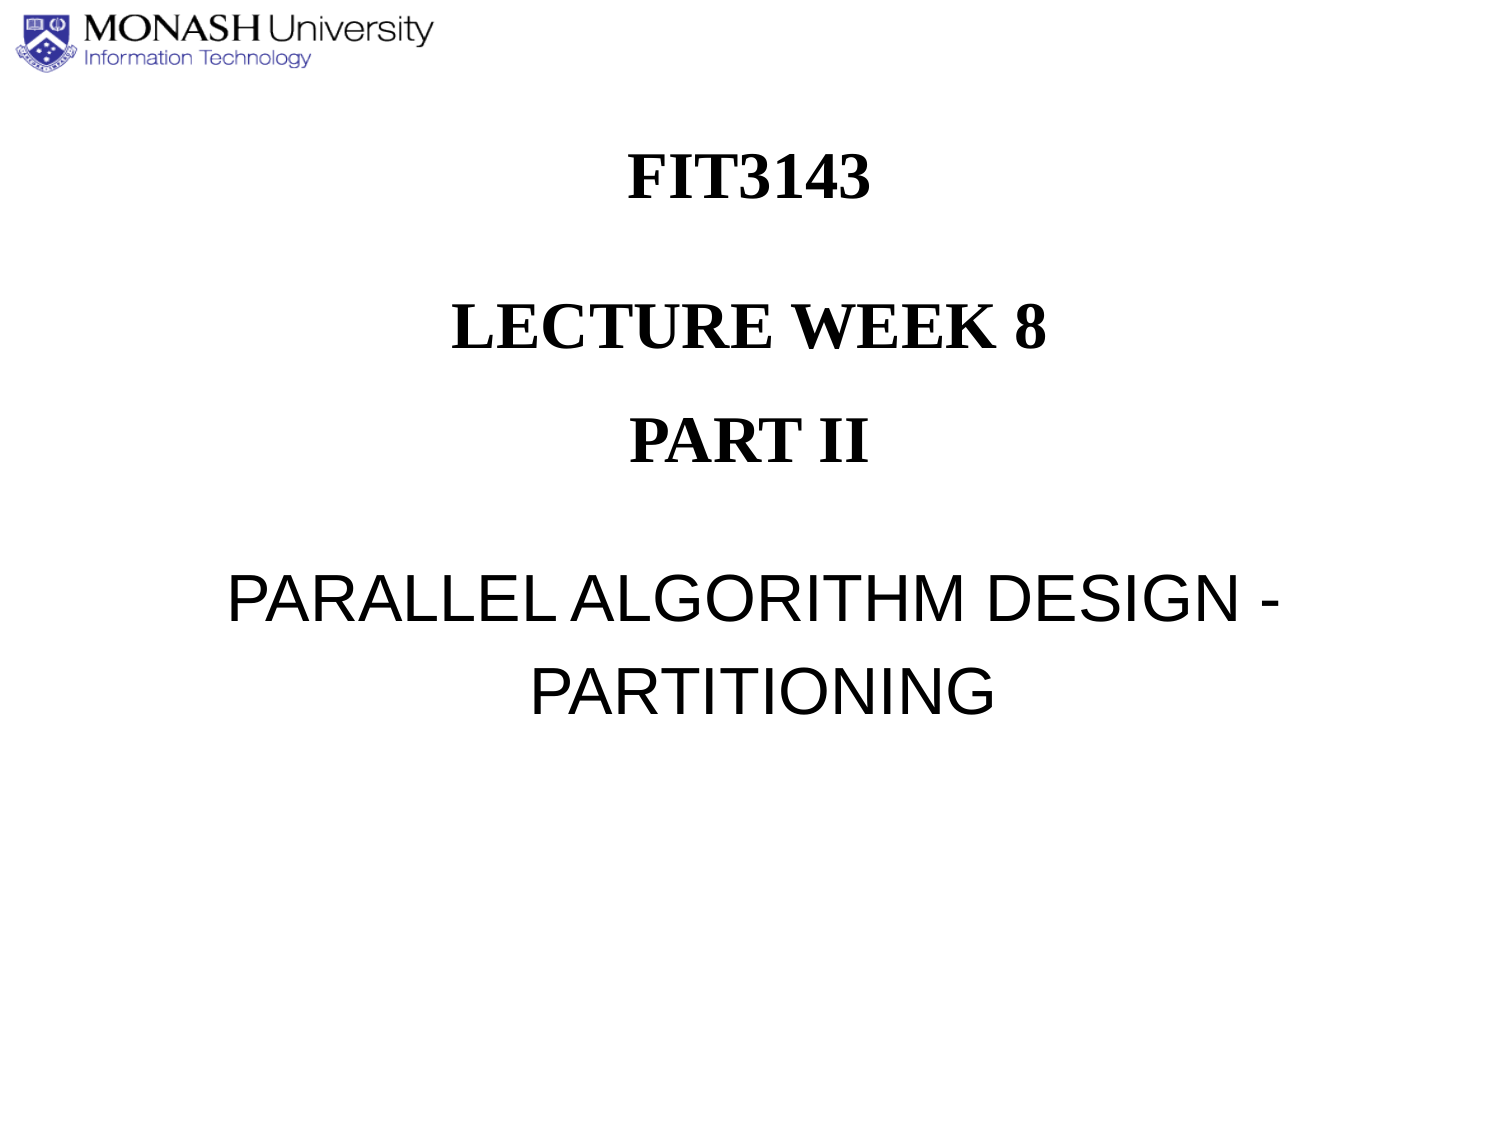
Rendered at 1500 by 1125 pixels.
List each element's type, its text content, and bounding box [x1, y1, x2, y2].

text_box PARALLEL ALGORITHM DESIGN - PARTITIONING [126, 546, 1402, 735]
text_box FIT3143 [93, 124, 1407, 220]
text_box LECTURE WEEK 8 PART II [93, 274, 1407, 483]
picture [0, 0, 436, 86]
